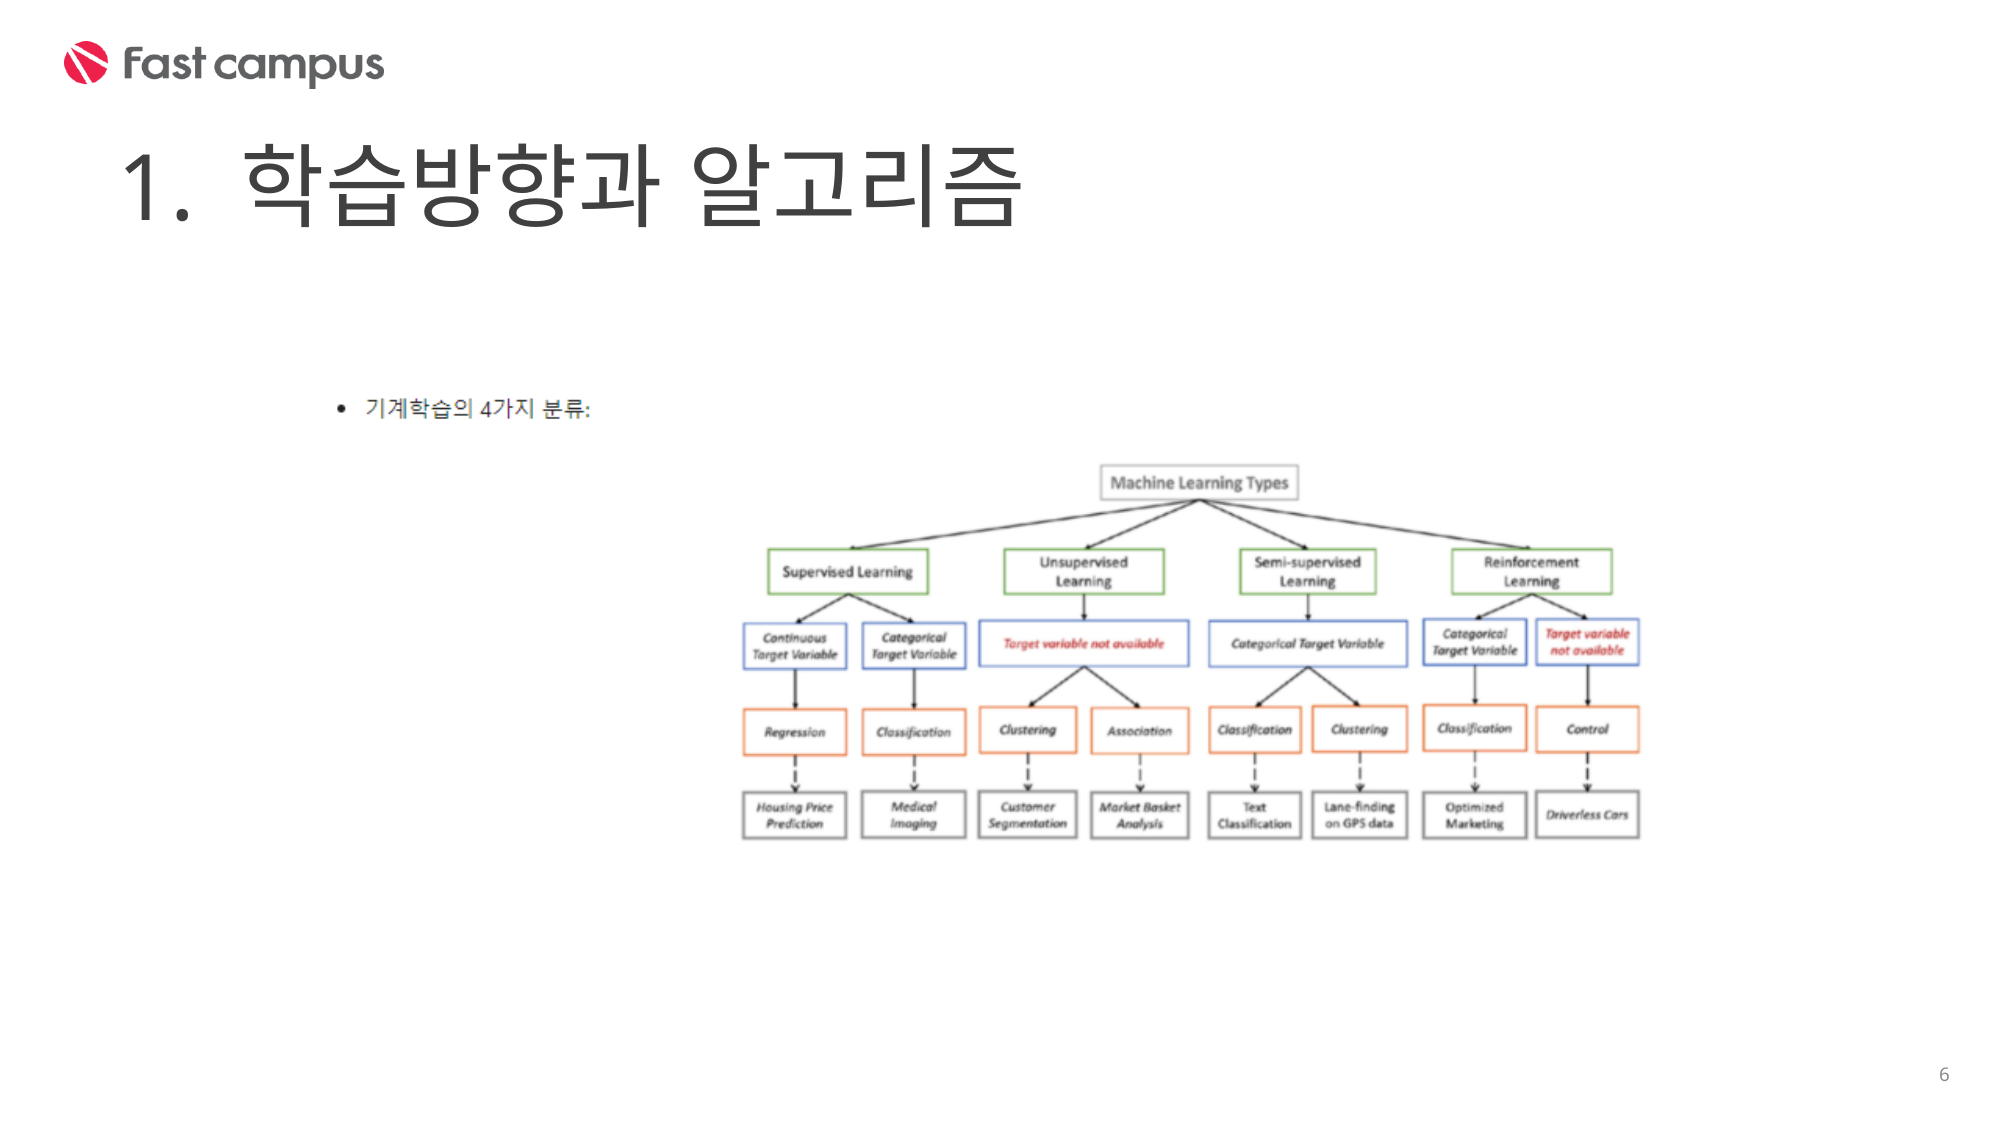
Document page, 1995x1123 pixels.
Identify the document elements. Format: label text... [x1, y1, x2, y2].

picture [322, 383, 1673, 856]
slide_number 6 [1502, 1045, 1969, 1106]
picture [64, 41, 384, 89]
title 1. 학습방향과 알고리즘 [99, 90, 1896, 278]
